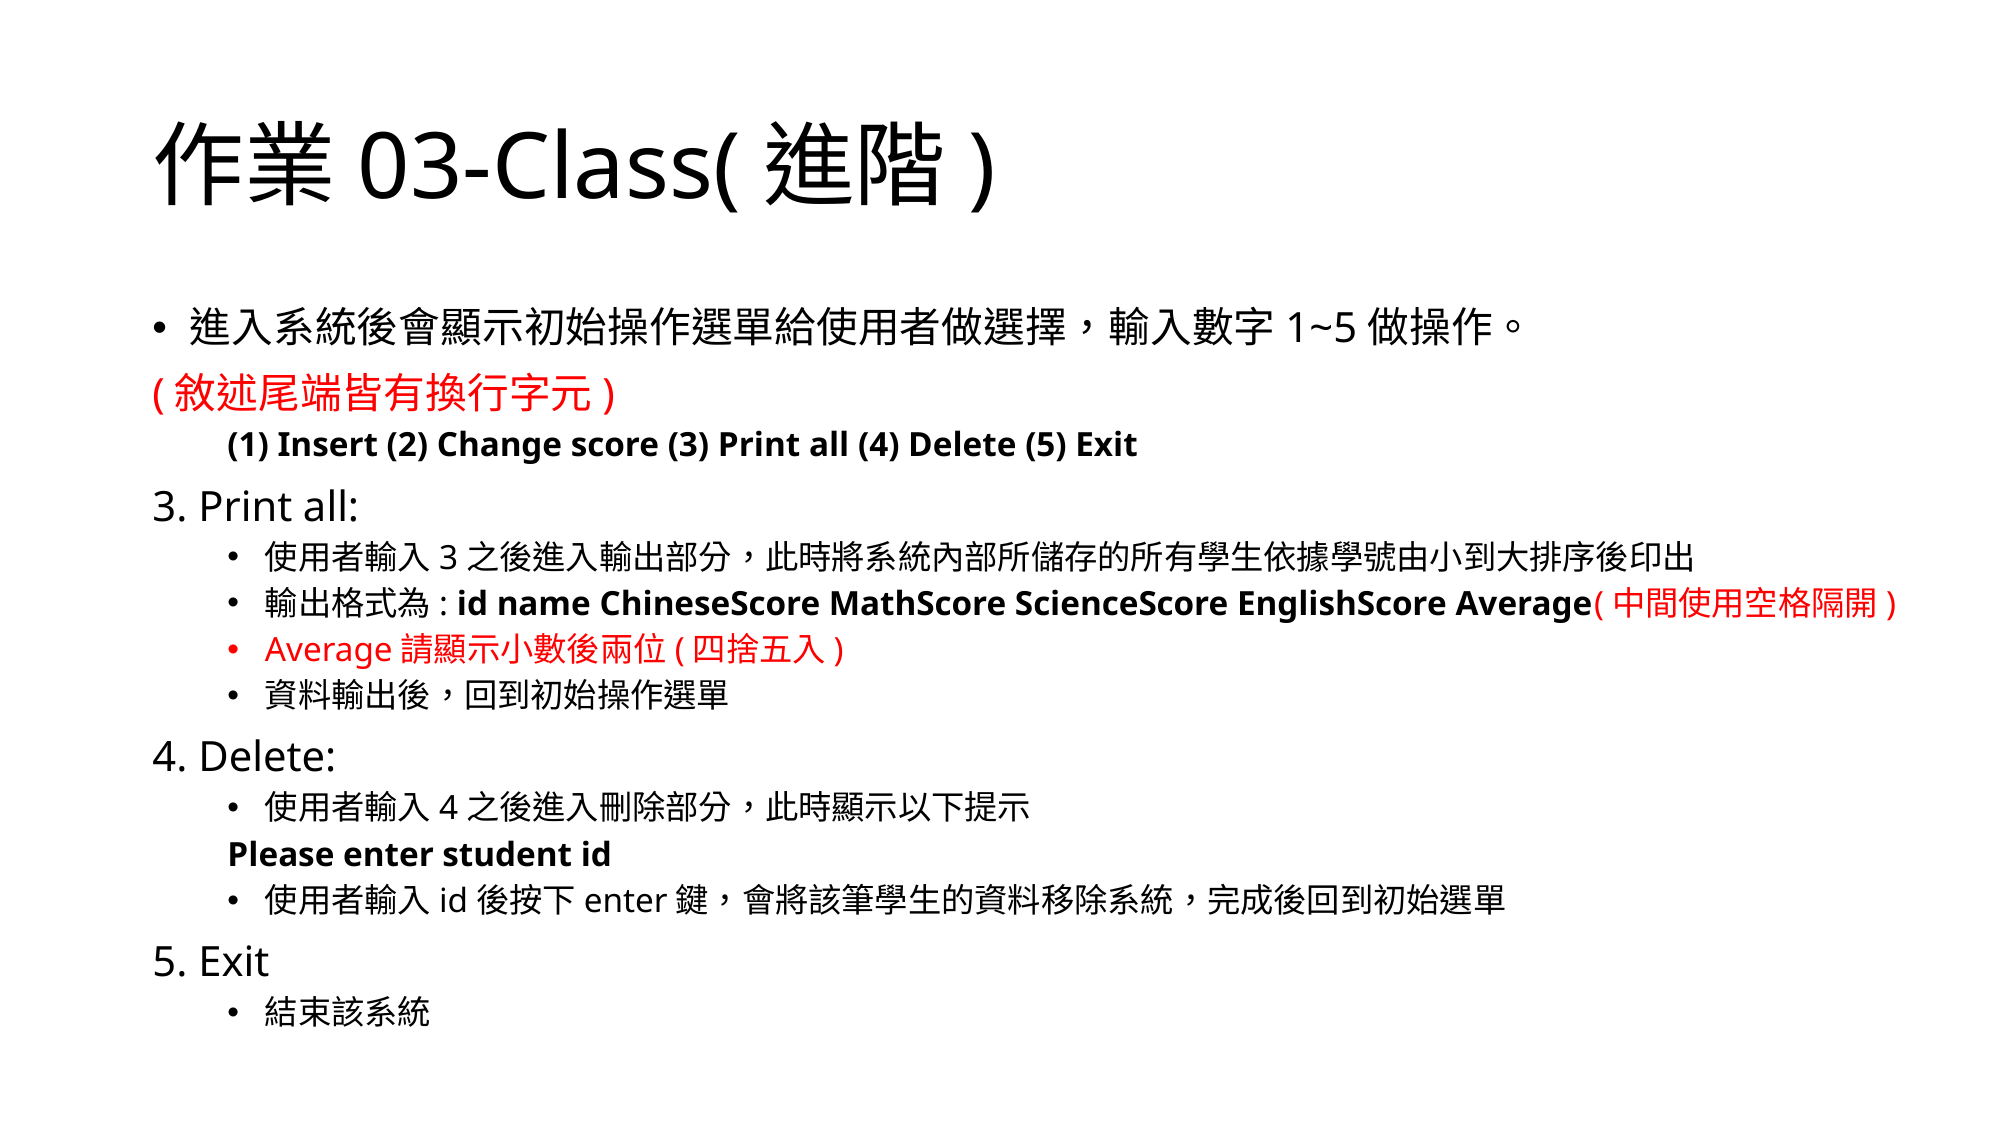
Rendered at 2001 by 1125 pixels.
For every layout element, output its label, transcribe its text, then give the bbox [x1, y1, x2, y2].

list 進入系統後會顯示初始操作選單給使用者做選擇，輸入數字1~5做操作。 (敘述尾端皆有換行字元) (1) Insert (2) Change score (3) Print all (4) Delete (5) Exit 3. Print all: 使用者輸入3之後進入輸出部分，此時將系統內部所儲存的所有學生依據學號由小到大排序後印出 輸出格式為: id name ChineseScore MathScore ScienceScore EnglishScore Average(中間使用空格隔開) Average請顯示小數後兩位(四捨五入) 資料輸出後，回到初始操作選單 4. Delete: 使用者輸入4之後進入刪除部分，此時顯示以下提示 Please enter student id 使用者輸入id後按下enter鍵，會將該筆學生的資料移除系統，完成後回到初始選單 5. Exit 結束該系統 [137, 299, 1935, 1090]
title 作業03-Class(進階) [137, 59, 1863, 278]
